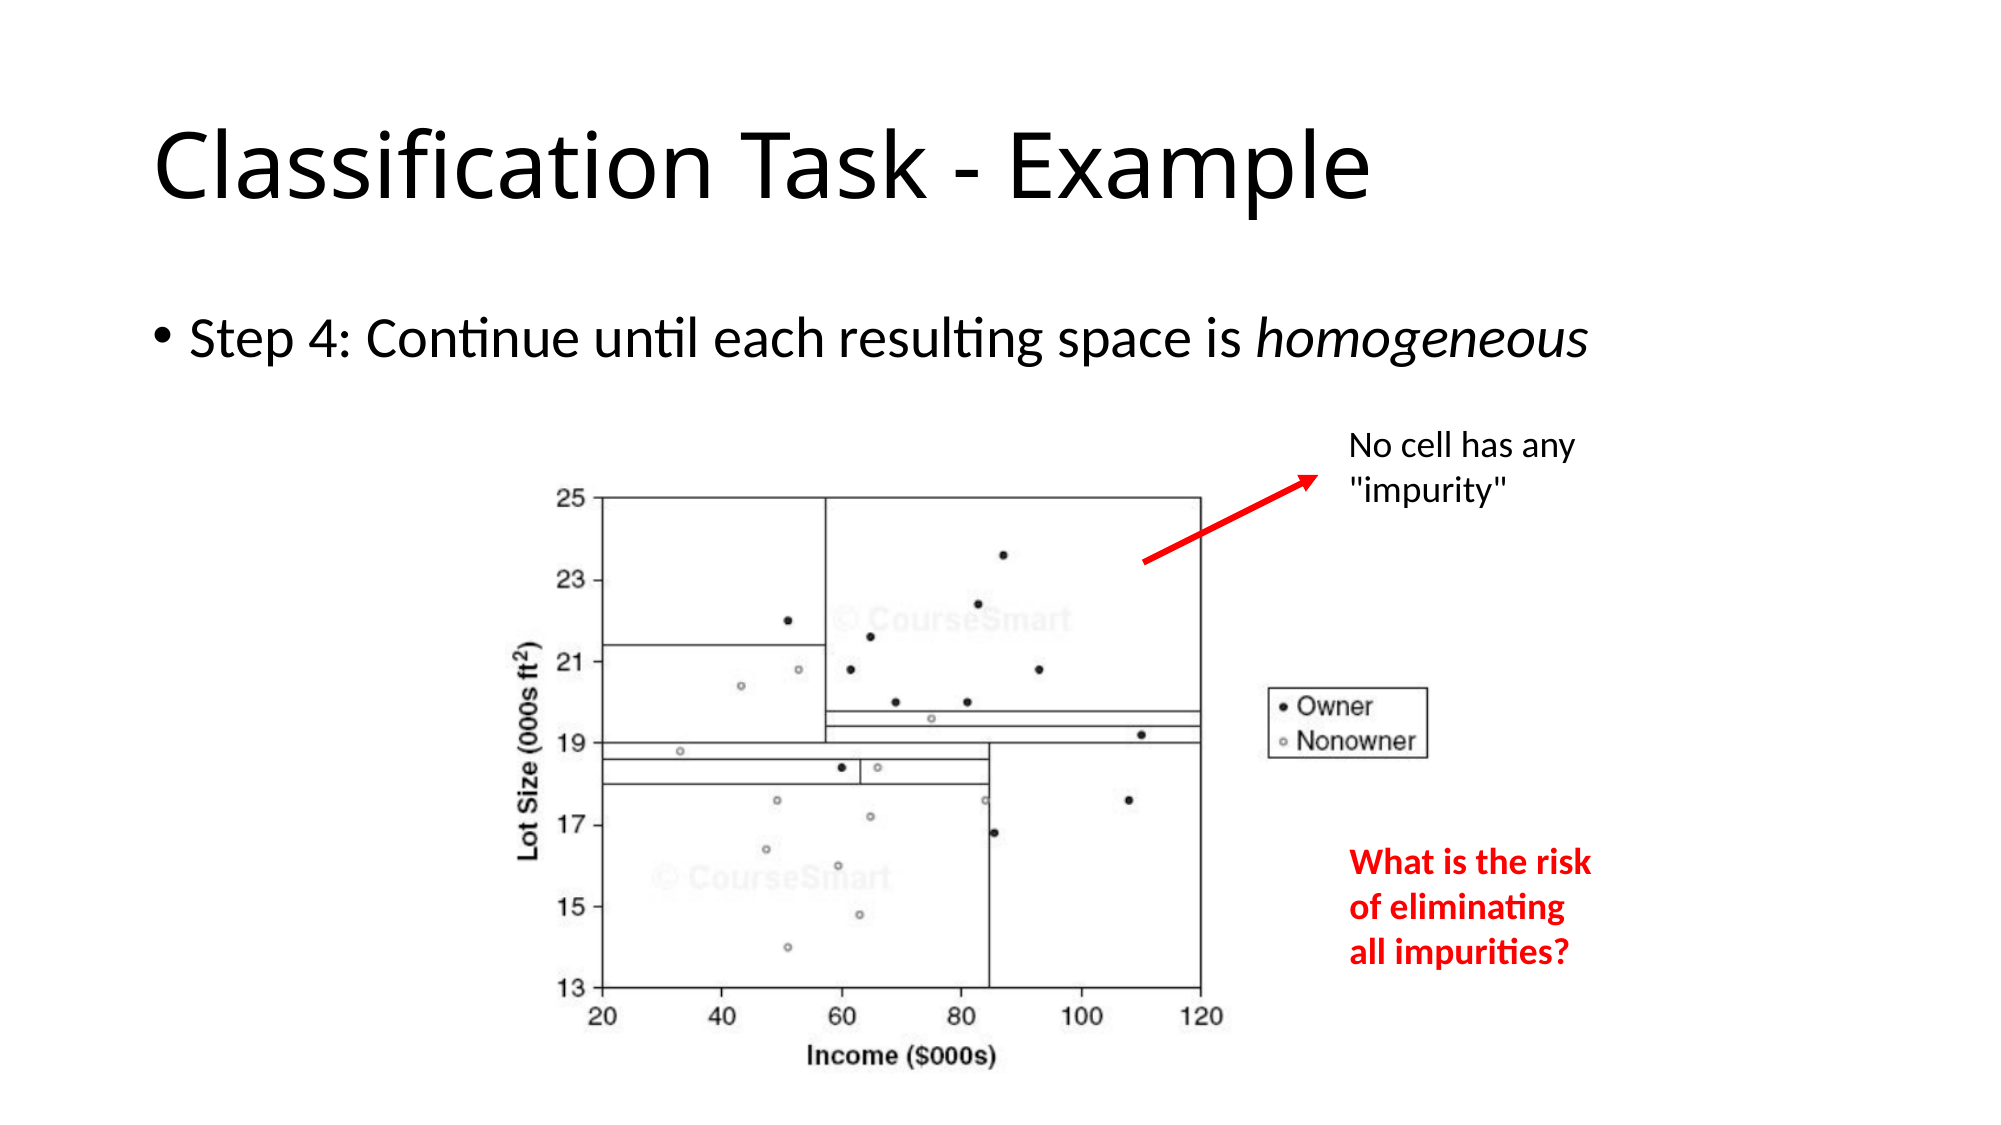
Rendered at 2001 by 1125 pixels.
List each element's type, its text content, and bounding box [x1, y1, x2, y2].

list Step 4: Continue until each resulting space is homogeneous [137, 299, 1863, 1014]
title Classification Task - Example [137, 59, 1863, 278]
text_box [1143, 474, 1319, 563]
picture [505, 474, 1440, 1083]
text_box No cell has any "impurity" [1333, 412, 1622, 518]
text_box What is the risk of eliminating all impurities? [1440, 829, 1622, 980]
